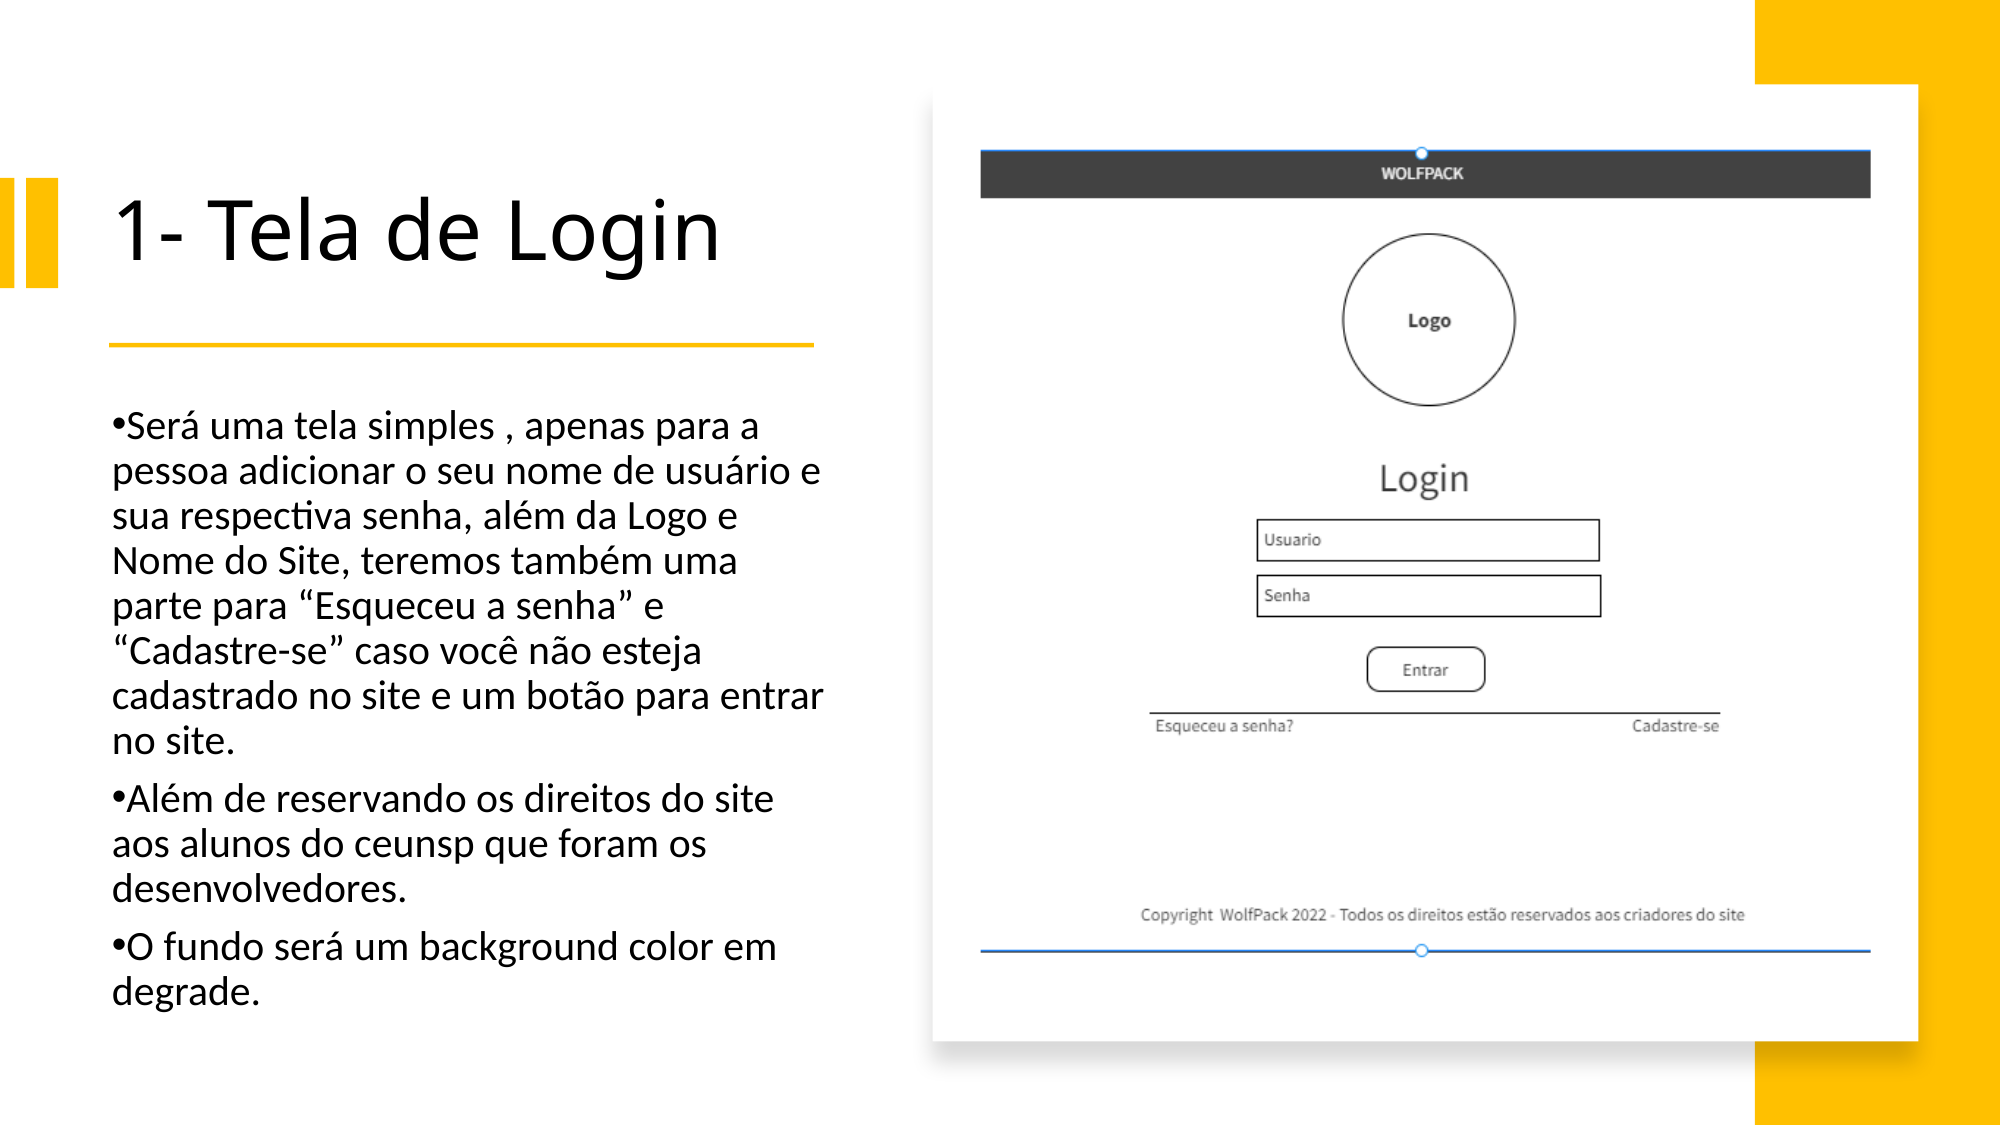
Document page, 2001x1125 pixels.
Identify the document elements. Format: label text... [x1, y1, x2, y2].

picture [980, 131, 1871, 994]
text_box [1754, 0, 2000, 1125]
title 1- Tela de Login [96, 140, 845, 326]
text_box [932, 83, 1919, 1042]
text_box Será uma tela simples , apenas para a pessoa adicionar o seu nome de usuário e sua respectiva senha, além da Logo e Nome do Site, teremos também uma parte para “Esqueceu a senha” e “Cadastre-se” caso você não esteja cadastrado no site e um botão para entrar no site. Além de reservando os direitos do site aos alunos do ceunsp que foram os desenvolvedores. O fundo será um background color em degrade. [96, 382, 845, 1036]
text_box [0, 0, 1754, 1125]
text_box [0, 177, 59, 289]
text_box [108, 342, 815, 348]
